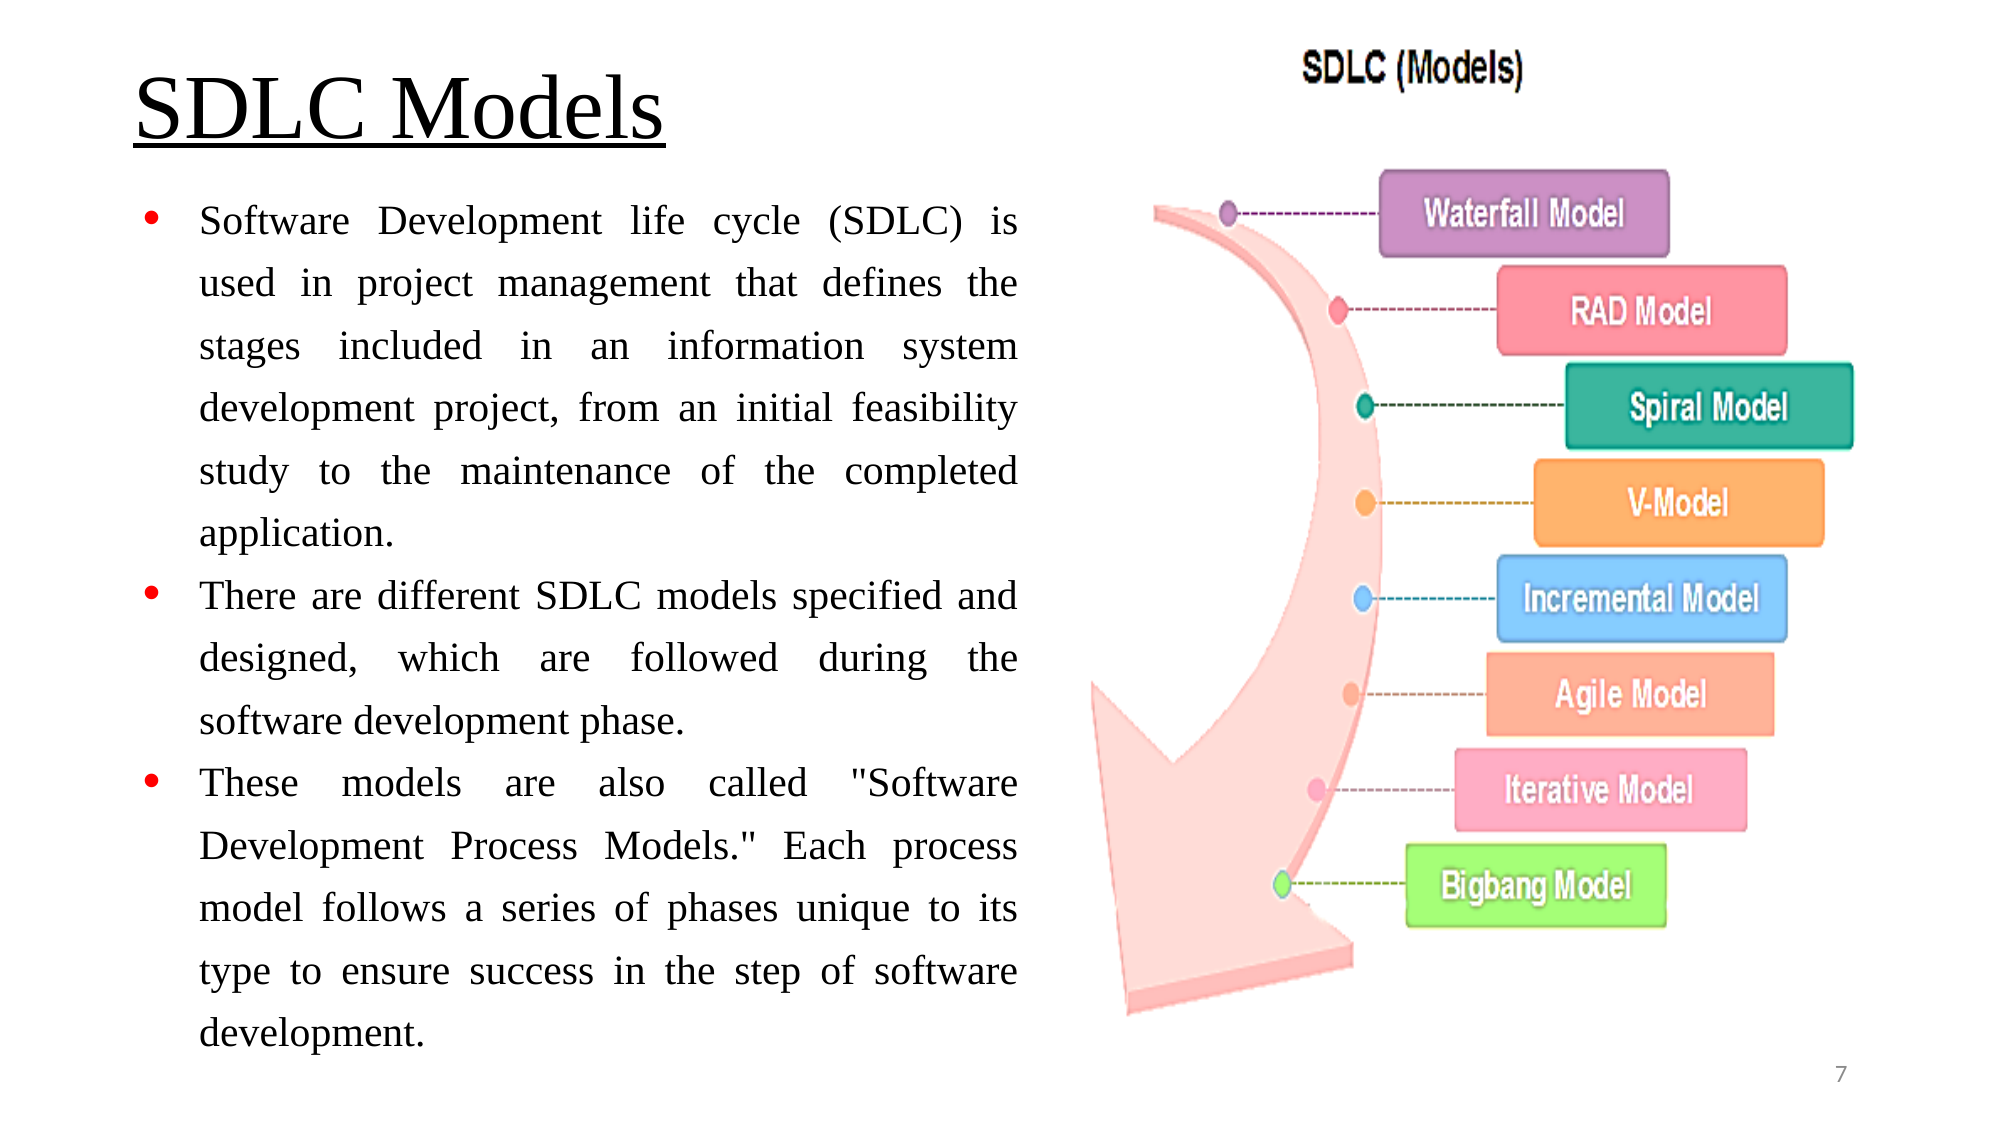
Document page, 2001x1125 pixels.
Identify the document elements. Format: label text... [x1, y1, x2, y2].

title SDLC Models [118, 0, 1844, 218]
picture [1077, 39, 1872, 1043]
text_box Software Development life cycle (SDLC) is used in project management that defines the stages included in an information system development project, from an initial feasibility study to the maintenance of the completed application. There are different SDLC models specified and designed, which are followed during the software development phase. These models are also called "Software Development Process Models." Each process model follows a series of phases unique to its type to ensure success in the step of software development. [128, 172, 1034, 1063]
slide_number 7 [1412, 1043, 1863, 1103]
